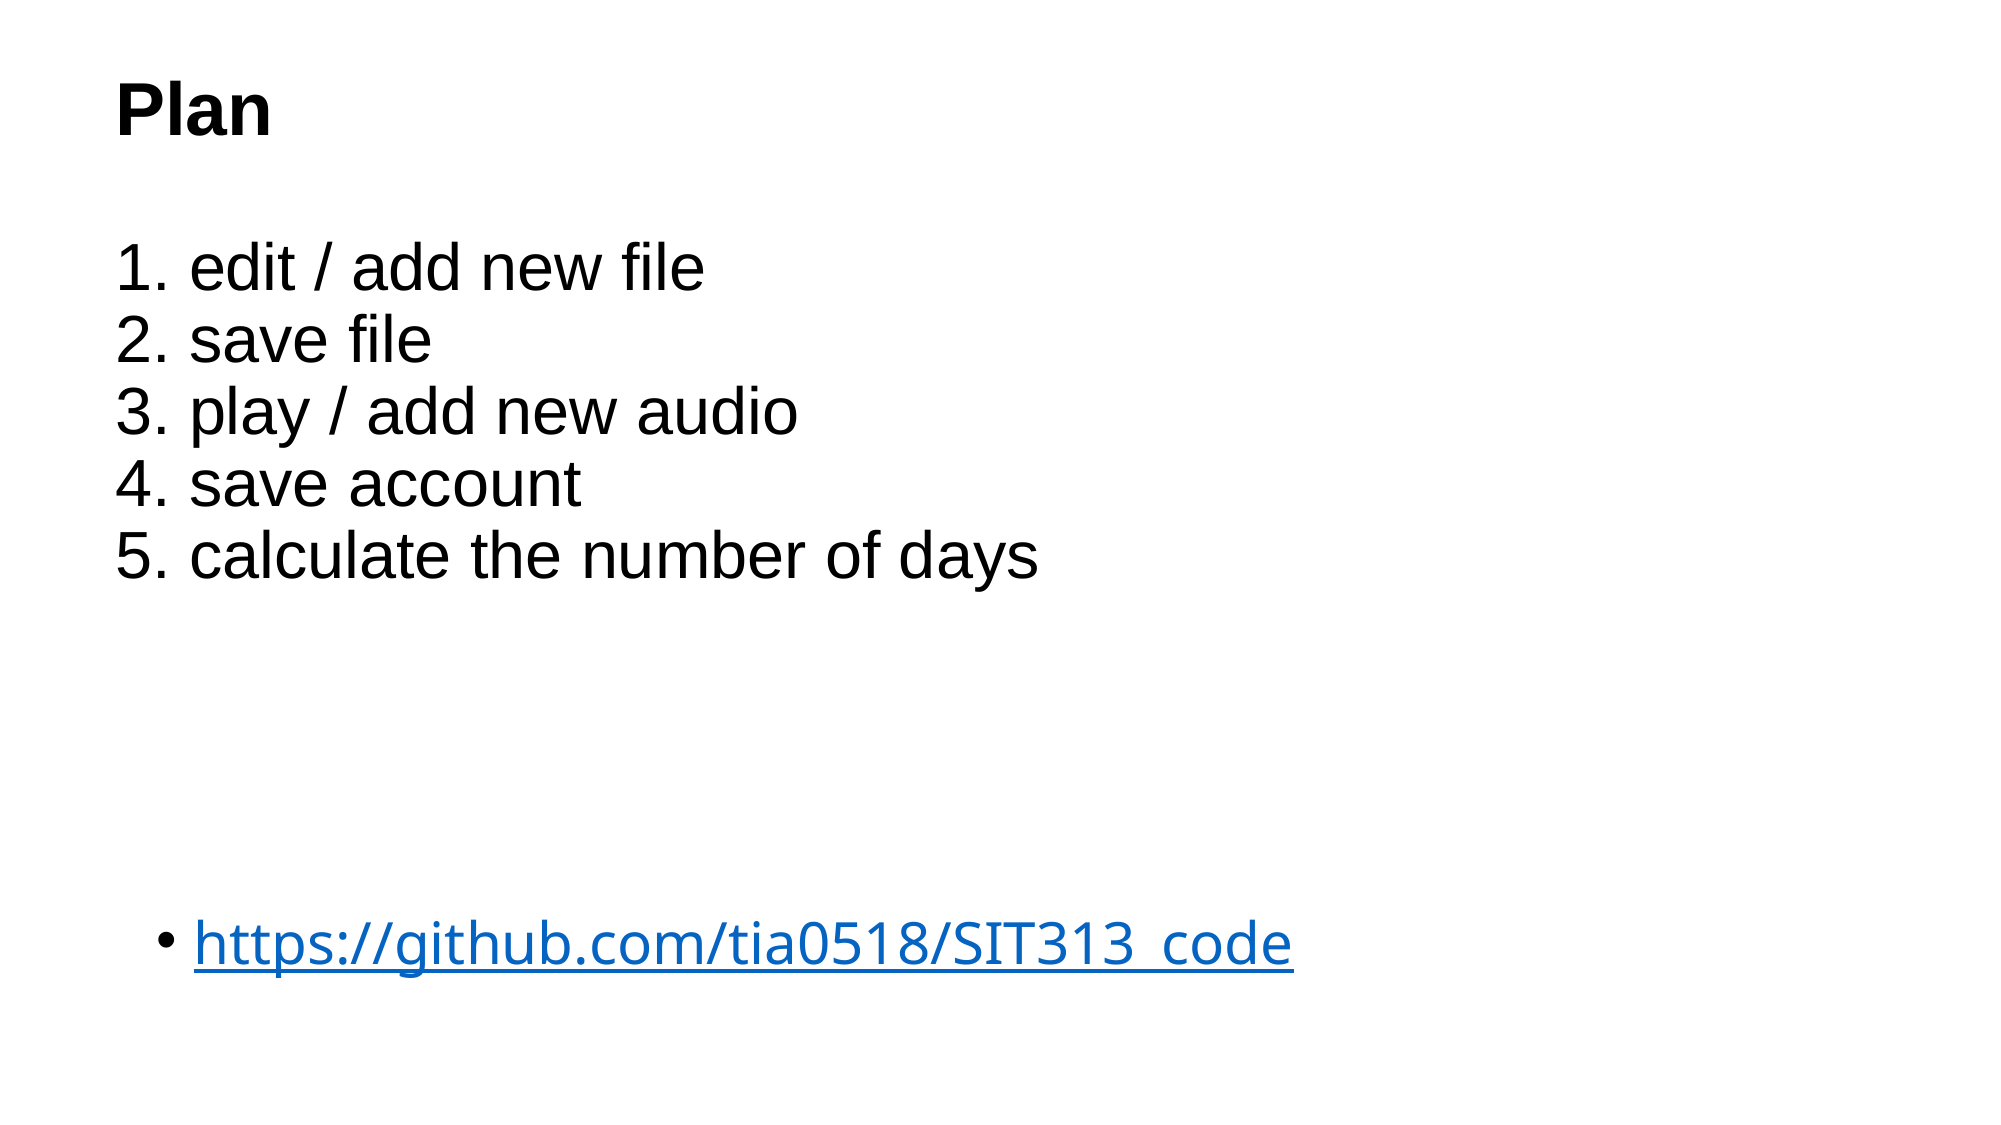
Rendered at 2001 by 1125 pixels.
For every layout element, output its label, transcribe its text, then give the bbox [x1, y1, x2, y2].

title Plan 1. edit / add new file 2. save file 3. play / add new audio 4. save account 5. calculate the number of days [100, 49, 1826, 726]
list https://github.com/tia0518/SIT313_code [141, 900, 1863, 1014]
